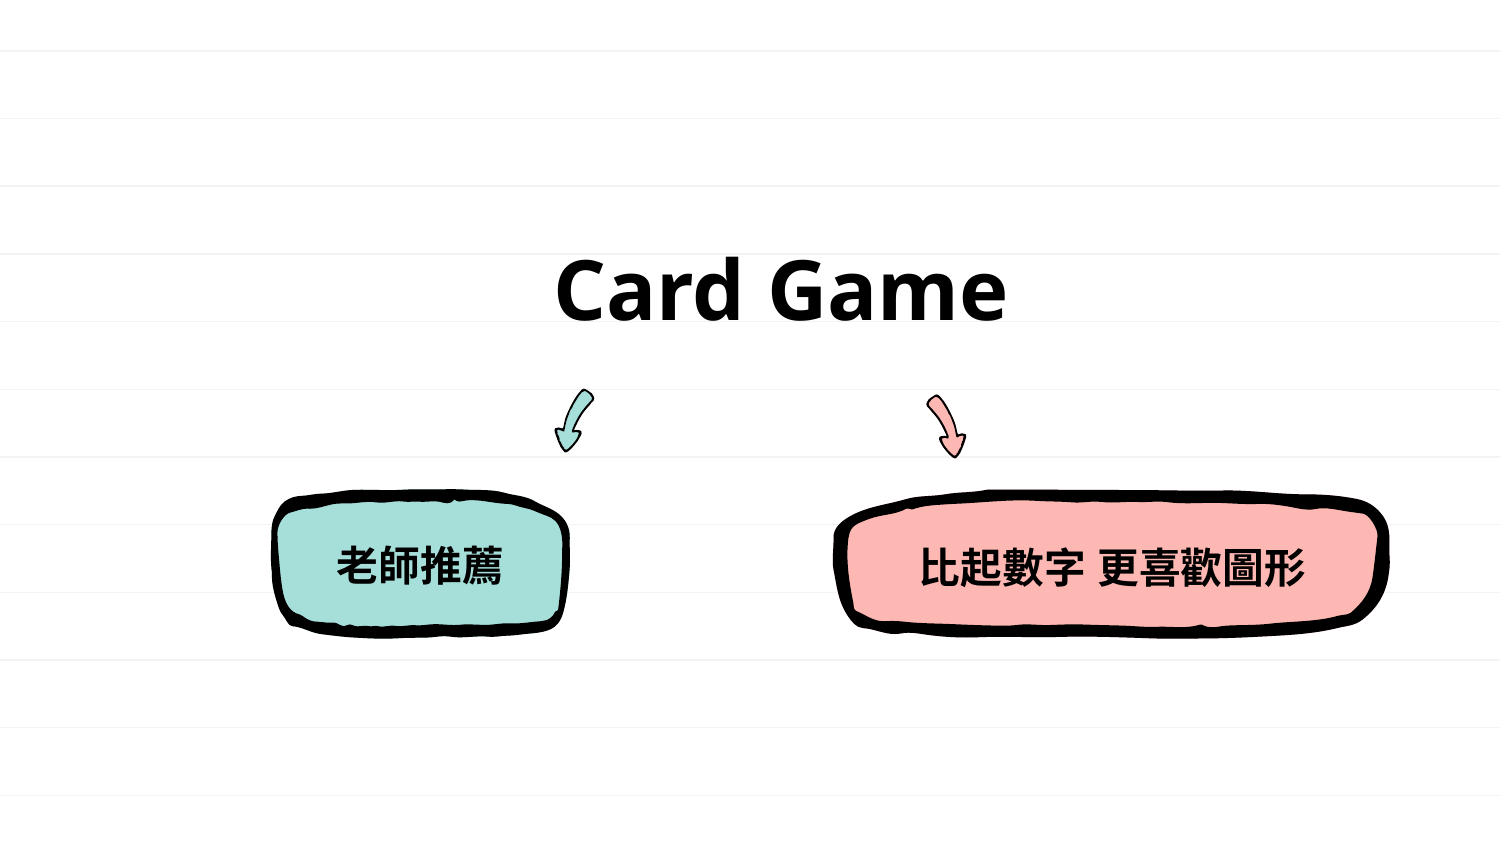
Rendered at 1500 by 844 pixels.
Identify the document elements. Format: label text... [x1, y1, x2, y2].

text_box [554, 388, 596, 453]
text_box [269, 488, 571, 639]
title Card Game [468, 231, 1095, 352]
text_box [925, 394, 967, 459]
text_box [831, 489, 1394, 639]
